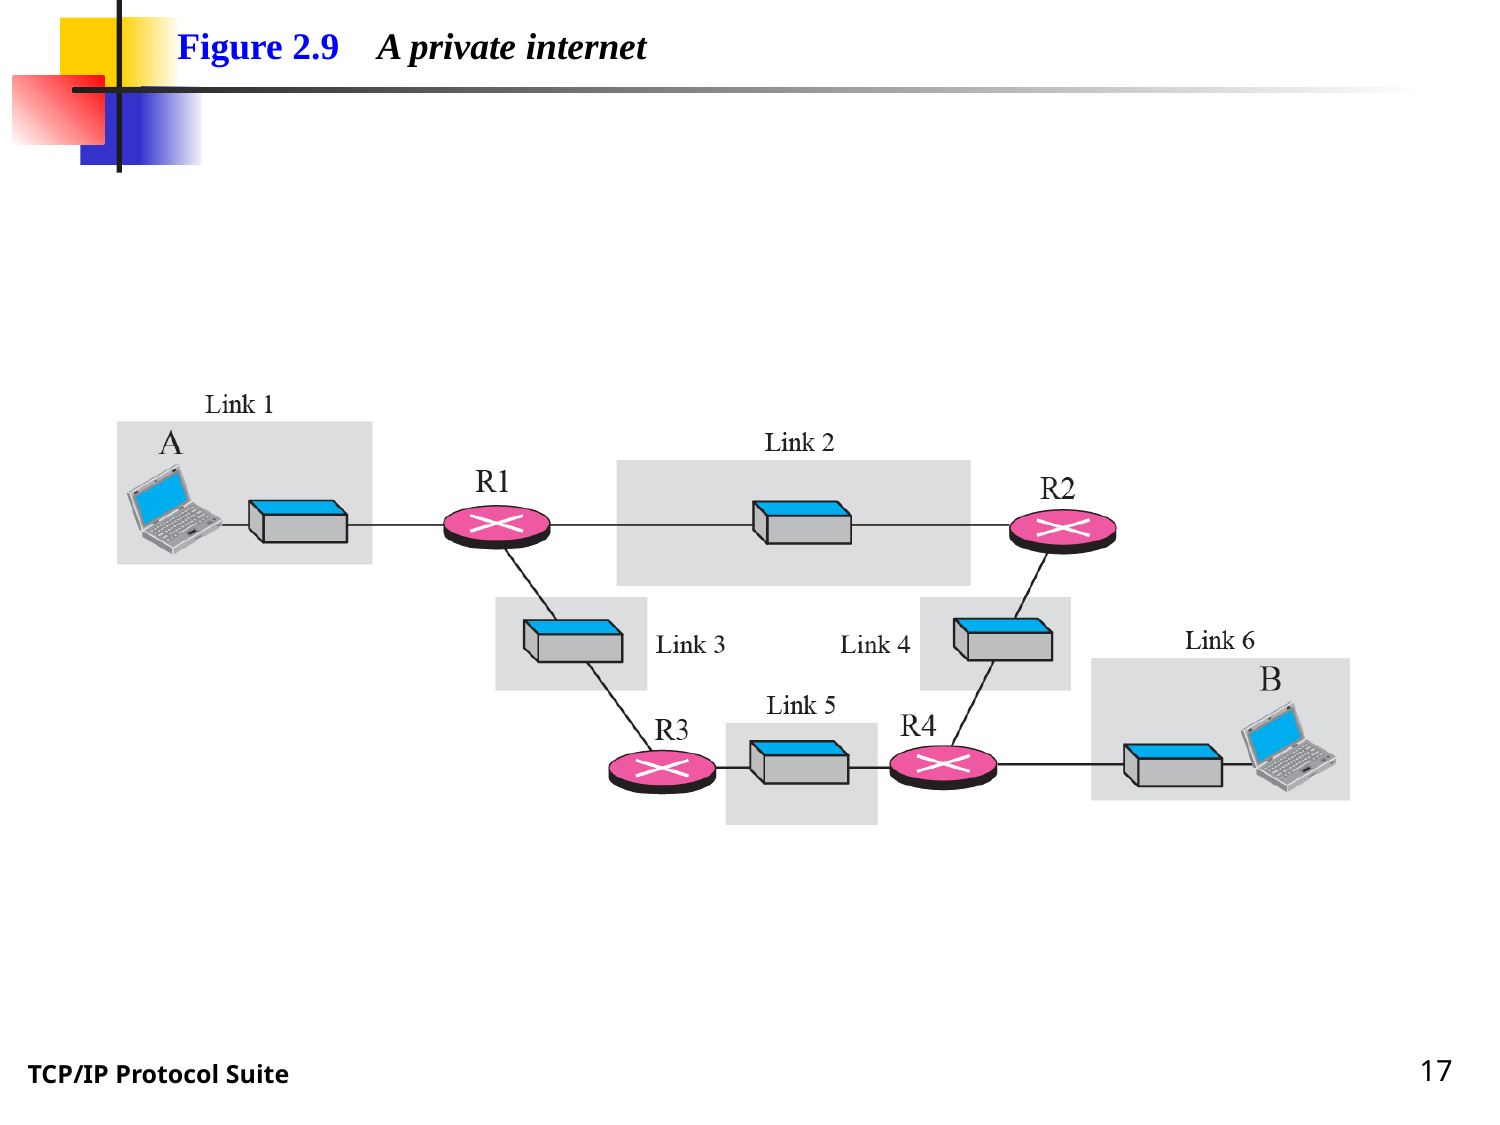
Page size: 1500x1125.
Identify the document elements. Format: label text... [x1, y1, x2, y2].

text_box [72, 87, 1423, 93]
text_box [60, 17, 116, 86]
text_box [116, 0, 122, 87]
text_box [122, 93, 141, 165]
slide_number 17 [1155, 1024, 1468, 1100]
footer TCP/IP Protocol Suite [12, 1025, 488, 1100]
text_box [116, 93, 122, 173]
text_box [12, 75, 105, 145]
text_box [141, 93, 202, 165]
text_box [80, 93, 116, 165]
text_box [122, 17, 177, 86]
picture [117, 390, 1350, 825]
text_box Figure 2.9 A private internet [162, 14, 1100, 75]
